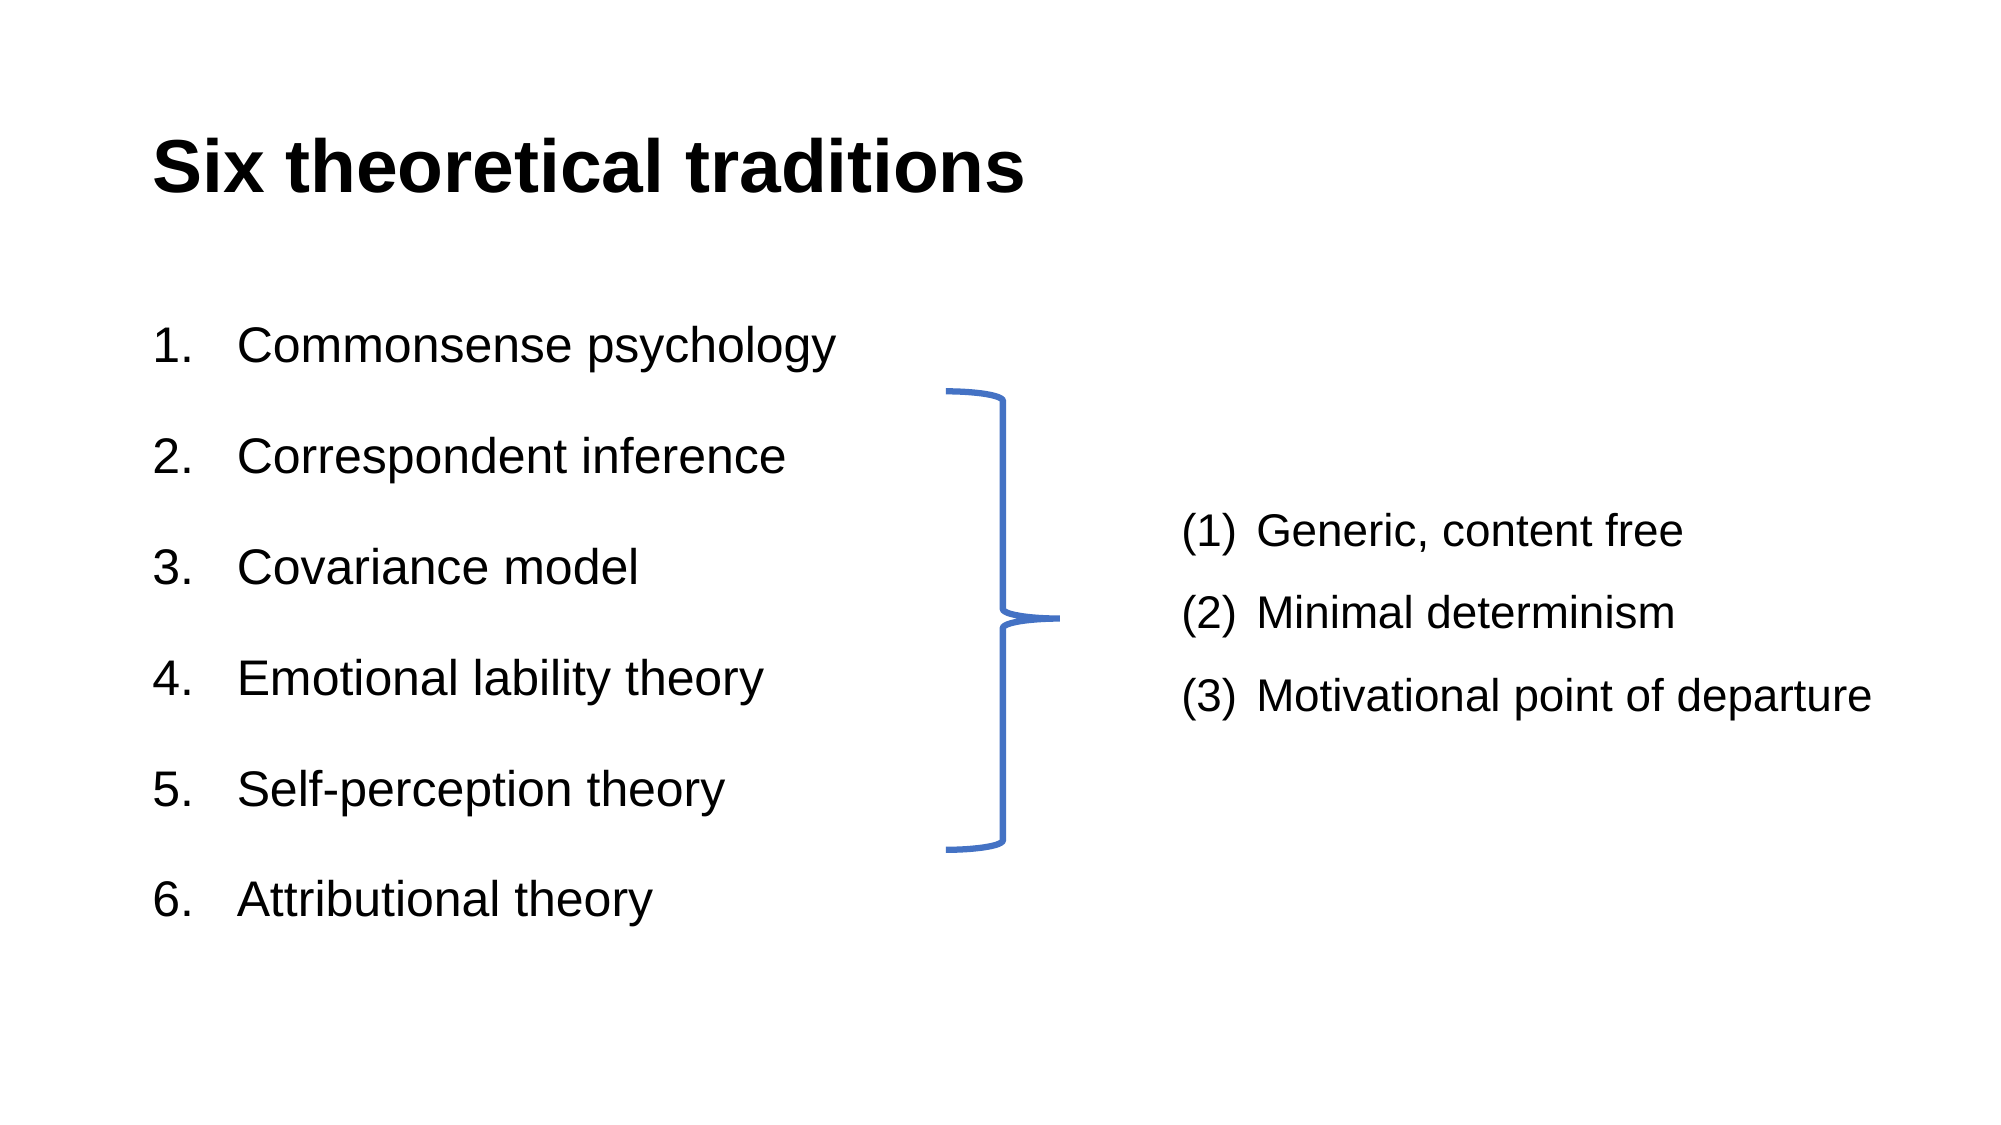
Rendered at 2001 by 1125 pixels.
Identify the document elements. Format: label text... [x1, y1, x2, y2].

text_box Generic, content free Minimal determinism Motivational point of departure [1166, 465, 1938, 728]
list Commonsense psychology Correspondent inference Covariance model Emotional lability theory Self-perception theory Attributional theory [137, 275, 1863, 989]
text_box [945, 390, 1060, 851]
title Six theoretical traditions [137, 59, 1863, 275]
